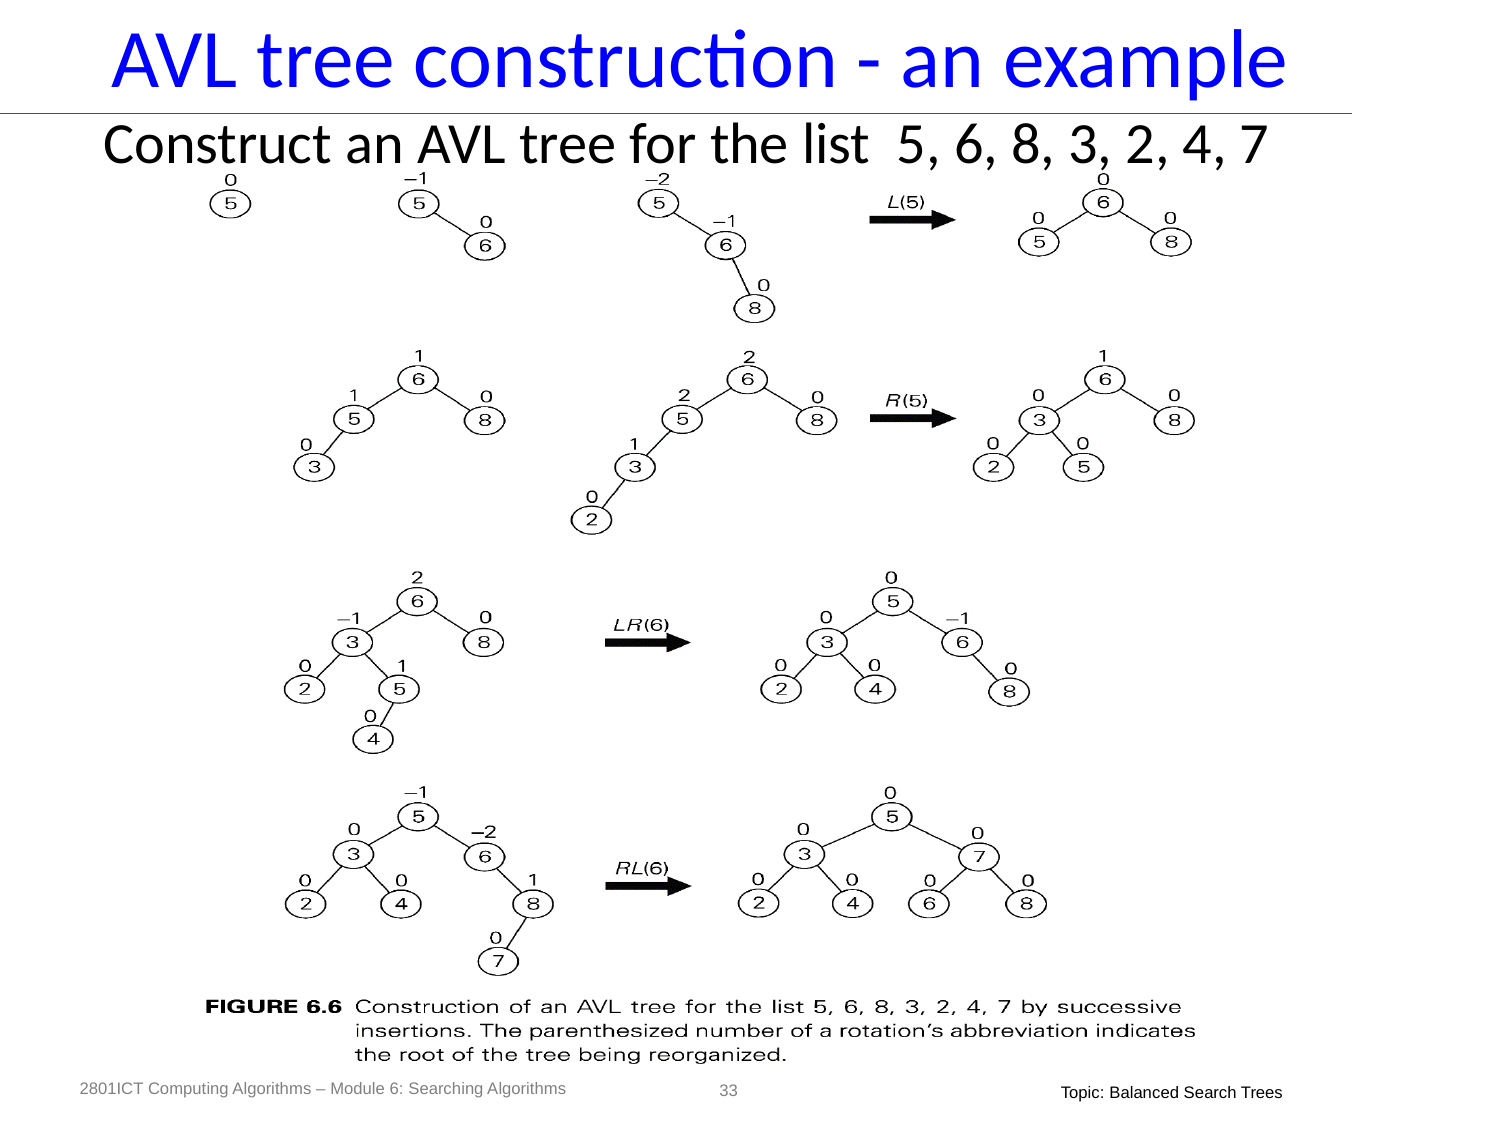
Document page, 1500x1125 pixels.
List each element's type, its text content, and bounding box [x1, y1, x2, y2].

list Construct an AVL tree for the list 5, 6, 8, 3, 2, 4, 7 [87, 101, 1439, 197]
text_box Topic: Balanced Search Trees [1045, 1082, 1299, 1108]
picture [206, 172, 1196, 1064]
title AVL tree construction - an example [99, 0, 1346, 101]
